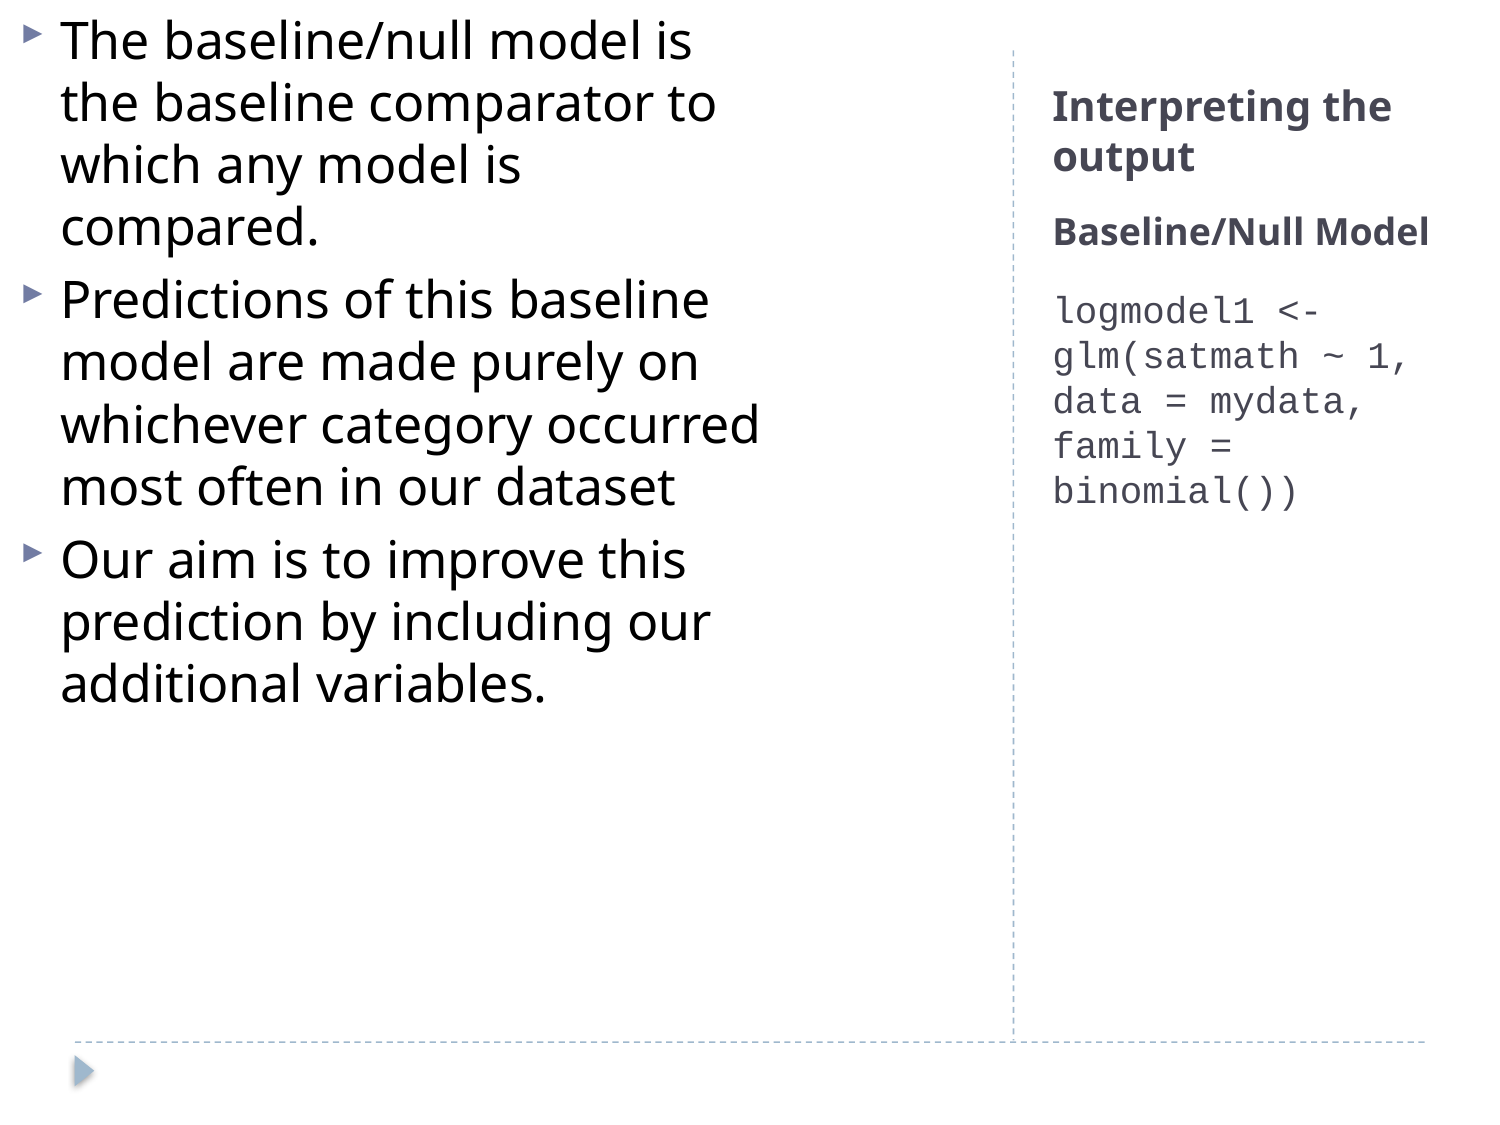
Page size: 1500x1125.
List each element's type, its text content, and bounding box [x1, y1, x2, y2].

list The baseline/null model is the baseline comparator to which any model is compared. Predictions of this baseline model are made purely on whichever category occurred most often in our dataset Our aim is to improve this prediction by including our additional variables. [5, 0, 786, 787]
title Interpreting the output [1037, 50, 1450, 188]
list Baseline/Null Model logmodel1 <- glm(satmath ~ 1, data = mydata, family = binomial()) [1037, 200, 1500, 995]
